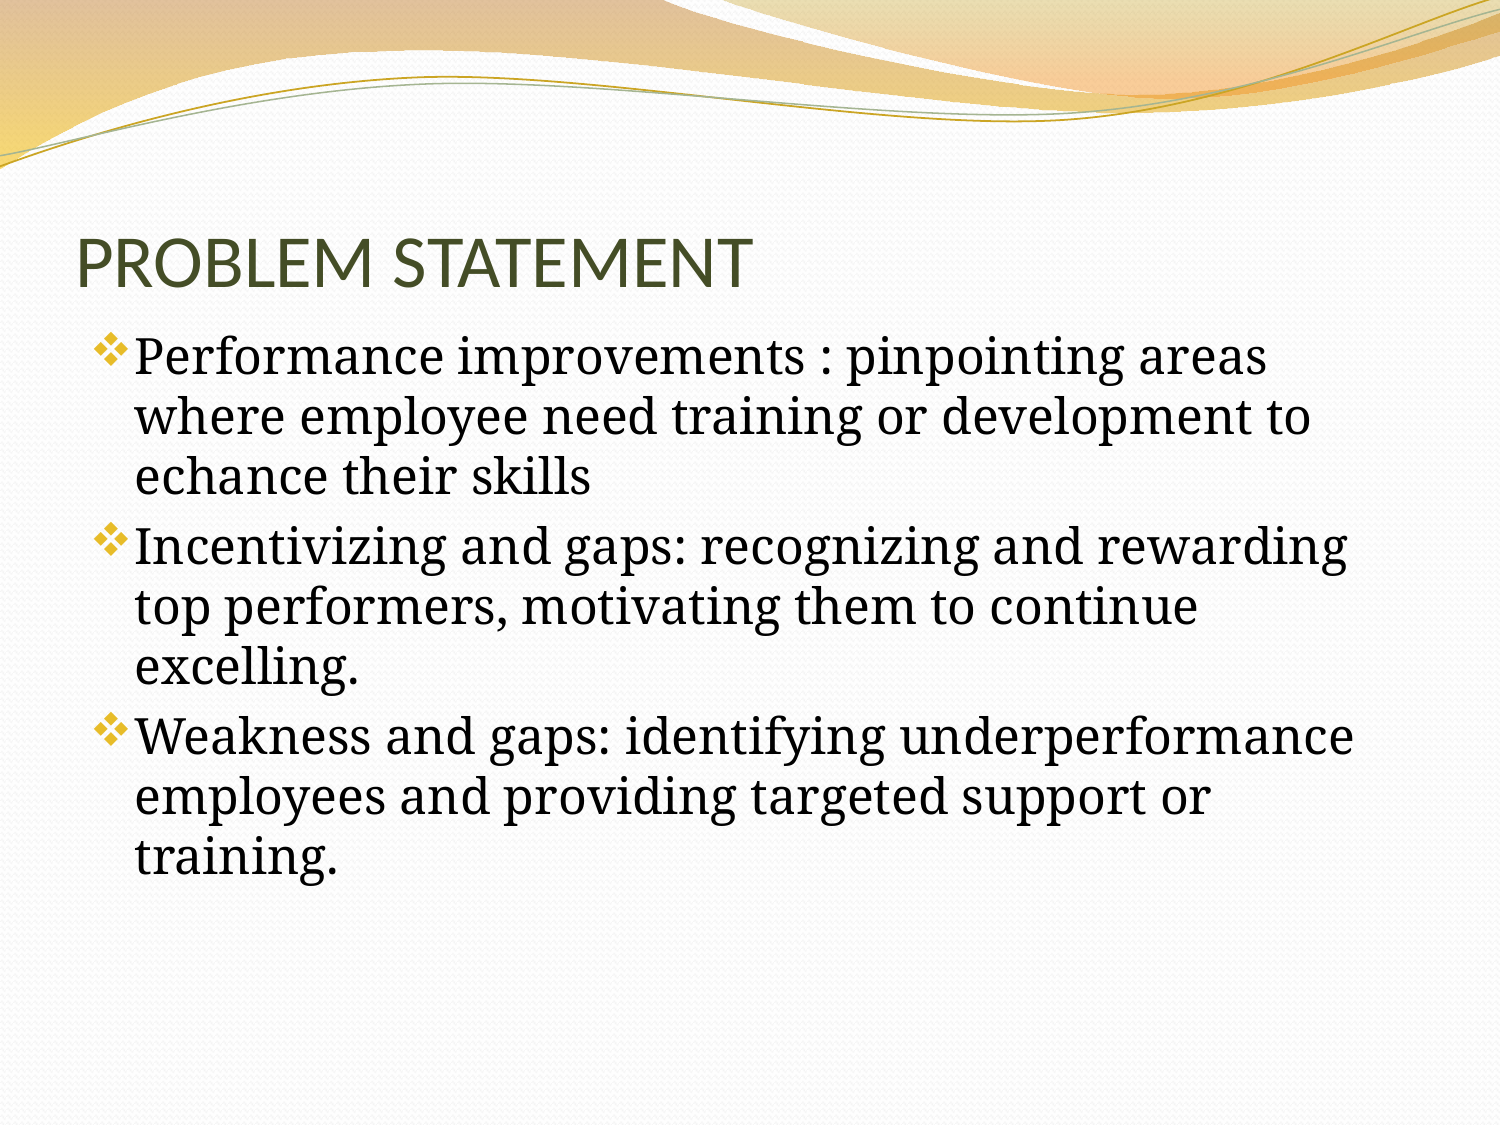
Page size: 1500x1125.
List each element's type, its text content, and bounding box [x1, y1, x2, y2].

list Performance improvements : pinpointing areas where employee need training or development to echance their skills Incentivizing and gaps: recognizing and rewarding top performers, motivating them to continue excelling. Weakness and gaps: identifying underperformance employees and providing targeted support or training. [75, 317, 1425, 1038]
title PROBLEM STATEMENT [75, 115, 1425, 303]
